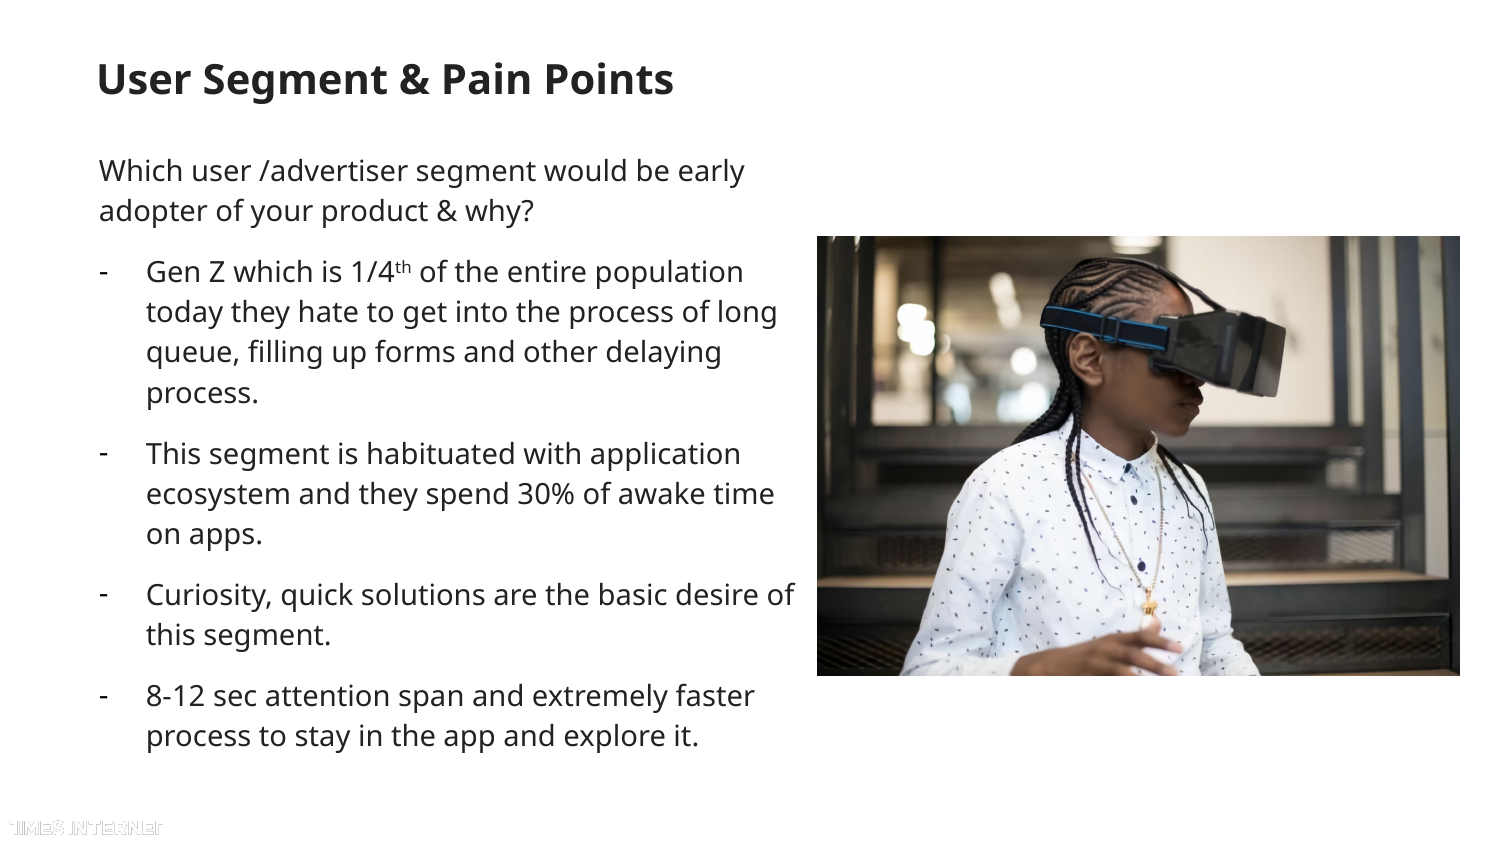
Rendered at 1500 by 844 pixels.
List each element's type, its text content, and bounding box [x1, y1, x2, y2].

picture [817, 235, 1460, 677]
picture [8, 818, 164, 837]
title User Segment & Pain Points [81, 37, 1440, 133]
text_box Which user /advertiser segment would be early adopter of your product & why? Gen Z which is 1/4th of the entire population today they hate to get into the process of long queue, filling up forms and other delaying process. This segment is habituated with application ecosystem and they spend 30% of awake time on apps. Curiosity, quick solutions are the basic desire of this segment. 8-12 sec attention span and extremely faster process to stay in the app and explore it. [84, 132, 815, 749]
